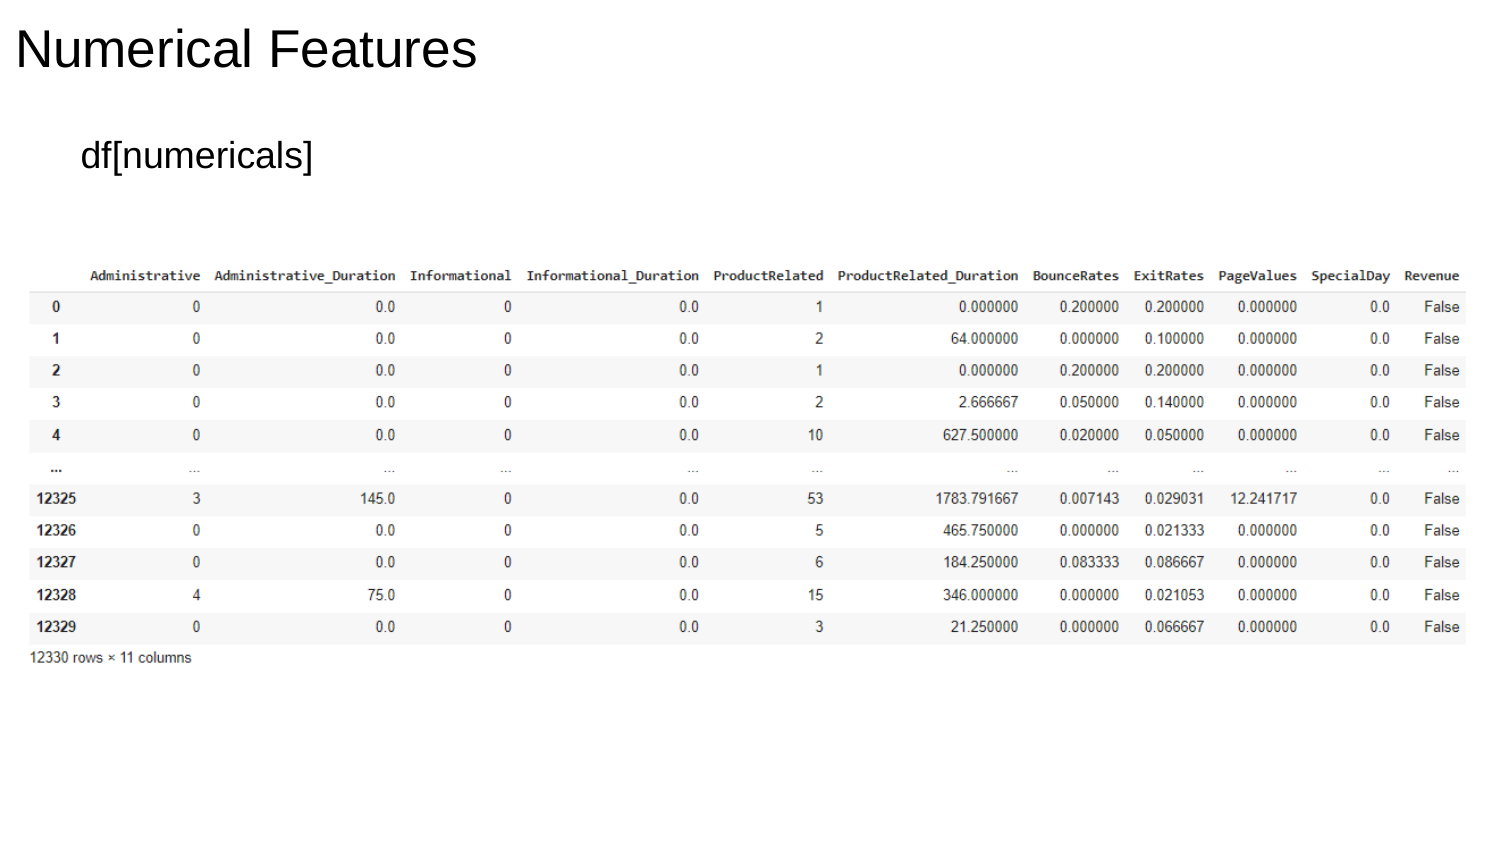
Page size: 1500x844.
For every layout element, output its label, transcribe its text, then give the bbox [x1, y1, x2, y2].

title Numerical Features [0, 0, 1398, 94]
picture [24, 261, 1476, 666]
text_box df[numericals] [65, 115, 519, 210]
